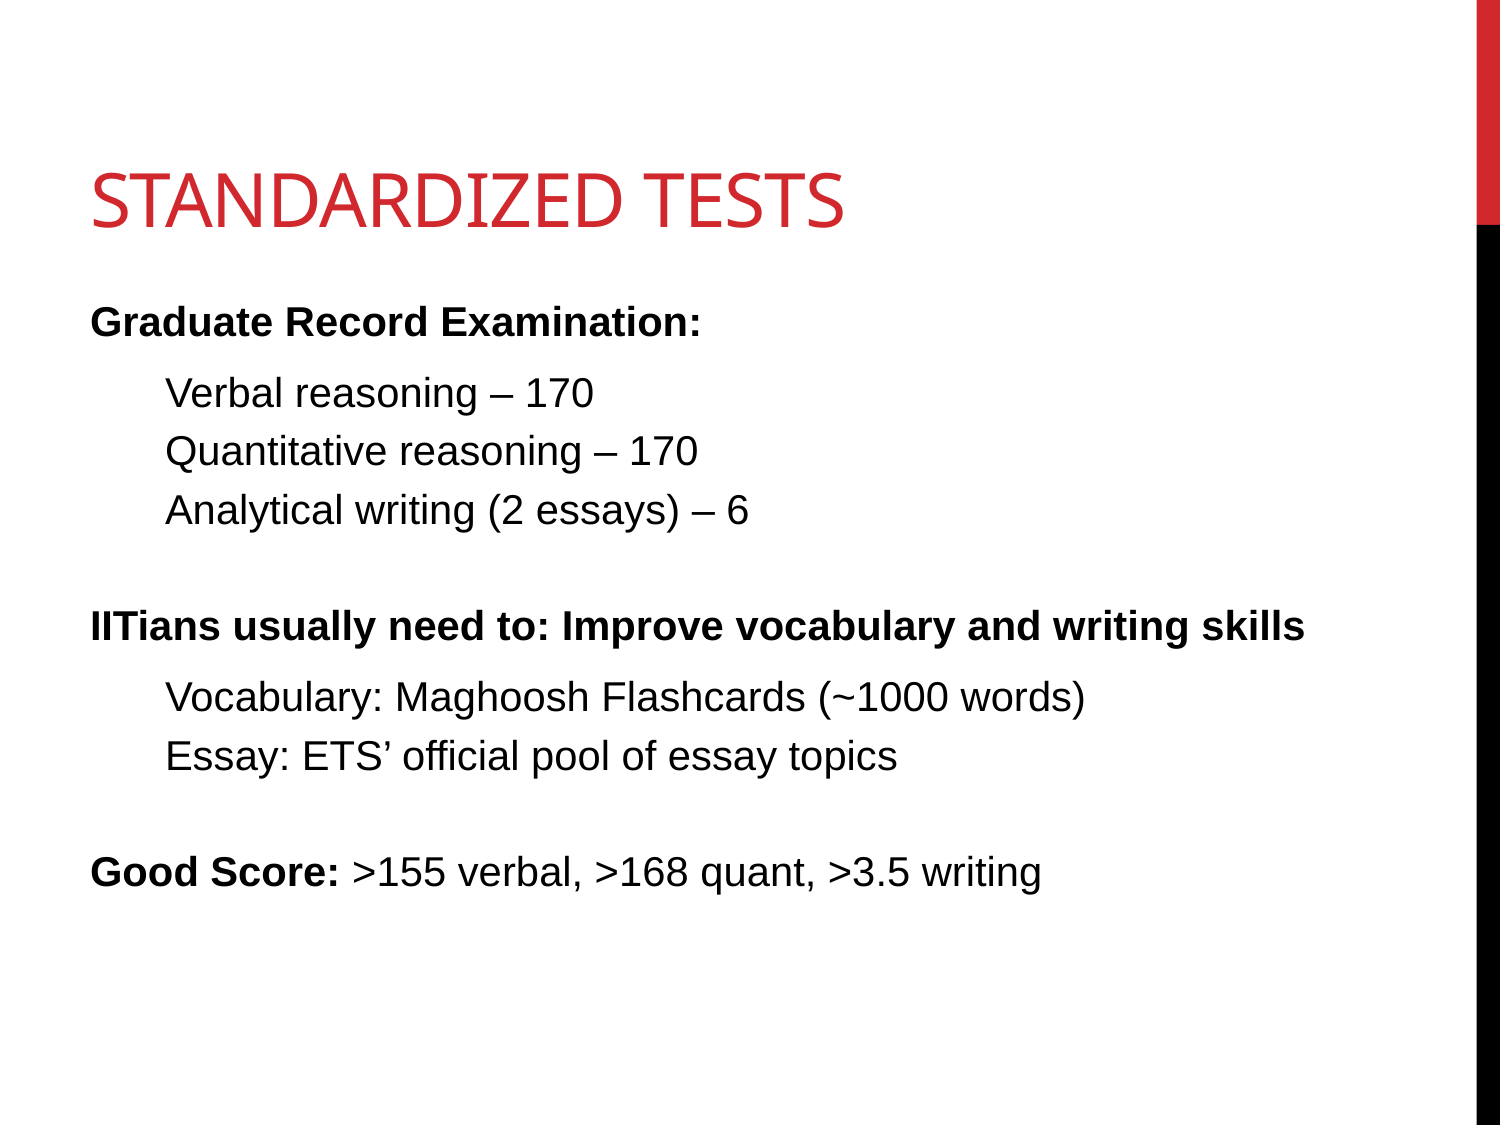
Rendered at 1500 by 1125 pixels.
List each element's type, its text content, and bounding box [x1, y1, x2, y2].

title Standardized tests [75, 25, 1122, 250]
list Graduate Record Examination: Verbal reasoning – 170 Quantitative reasoning – 170 Analytical writing (2 essays) – 6 IITians usually need to: Improve vocabulary and writing skills Vocabulary: Maghoosh Flashcards (~1000 words) Essay: ETS’ official pool of essay topics Good Score: >155 verbal, >168 quant, >3.5 writing [75, 287, 1325, 1005]
